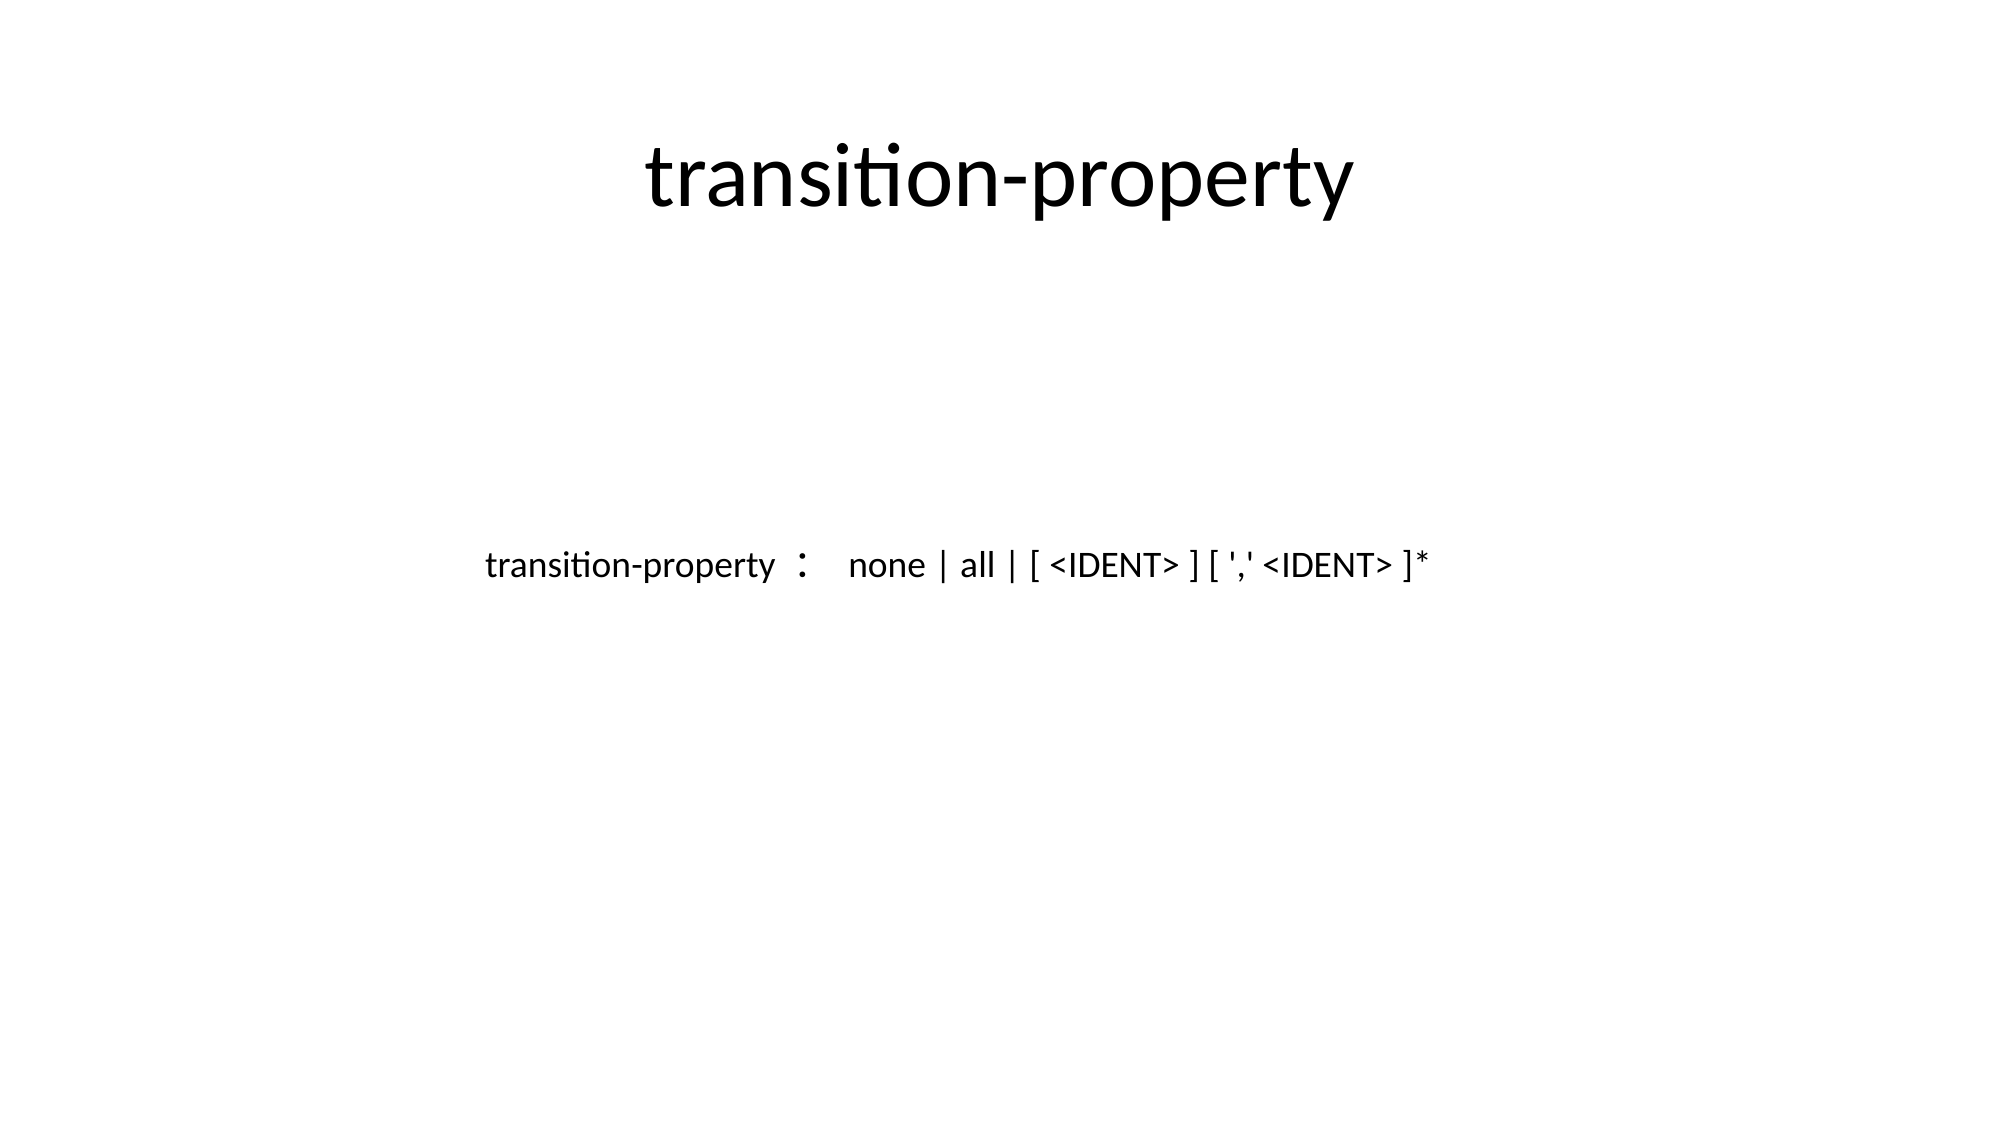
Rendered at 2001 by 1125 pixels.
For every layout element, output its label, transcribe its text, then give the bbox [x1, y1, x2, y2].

text_box transition-property [629, 107, 1371, 232]
text_box transition-property ： none | all | [ <IDENT> ] [ ',' <IDENT> ]* [470, 532, 1448, 592]
